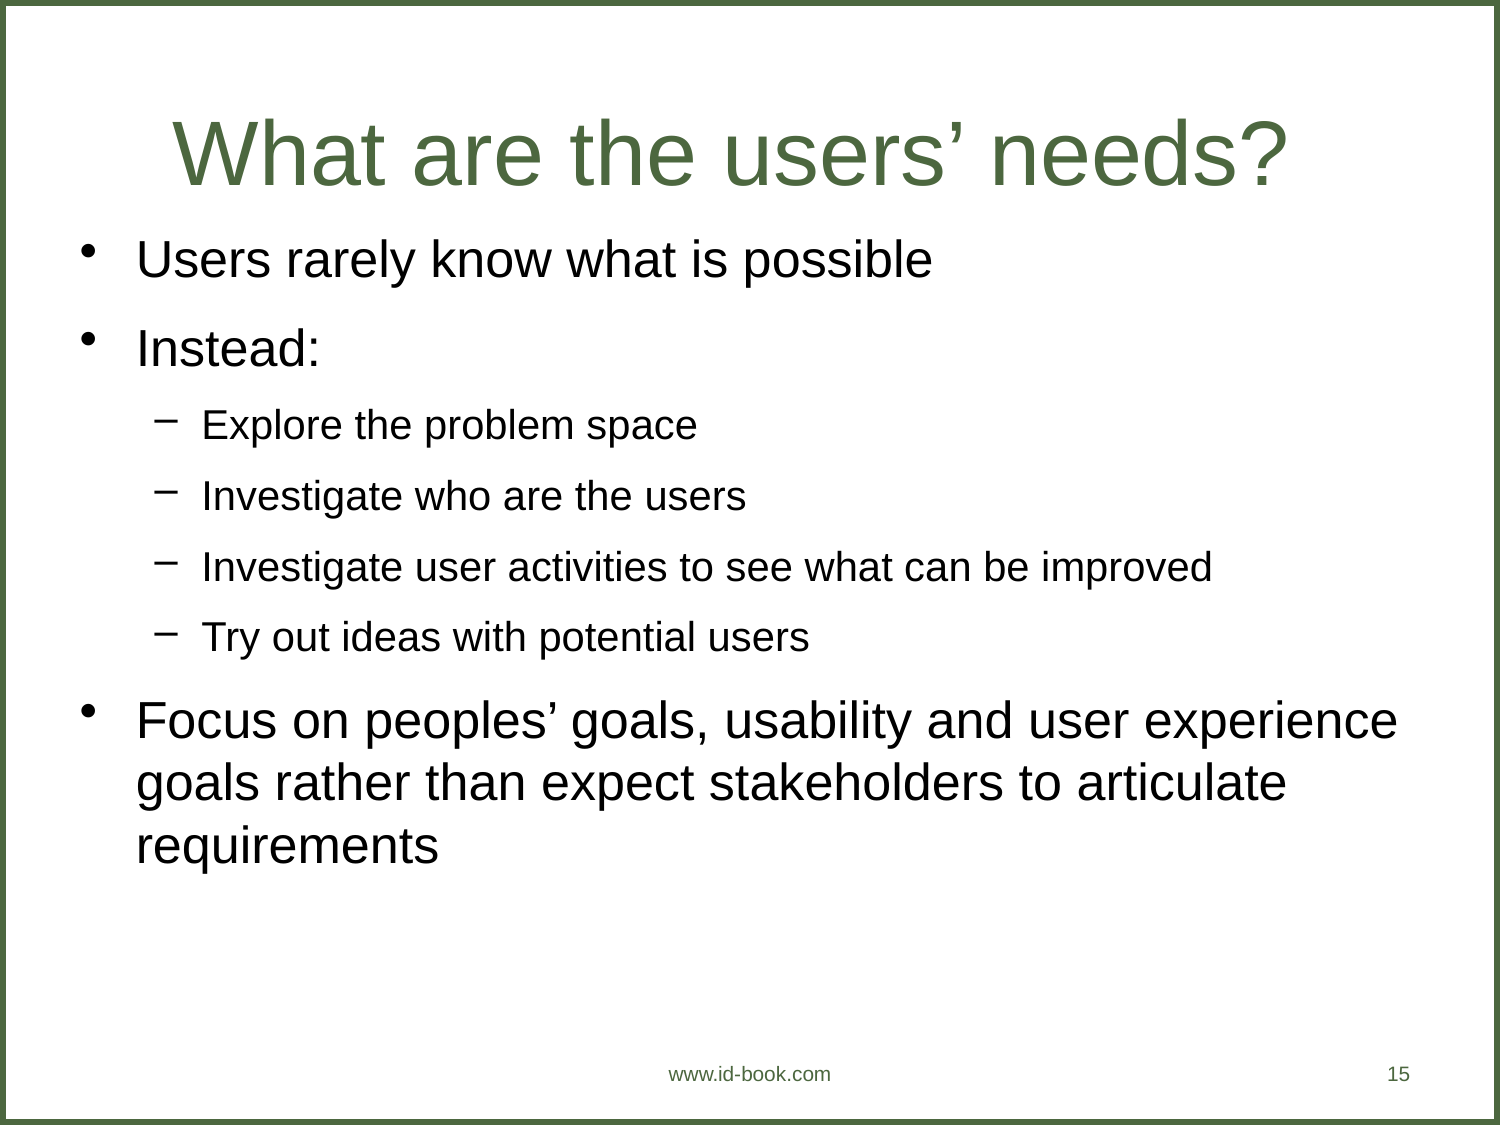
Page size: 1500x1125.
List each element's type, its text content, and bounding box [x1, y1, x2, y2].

text_box Users rarely know what is possible Instead: Explore the problem space Investigate who are the users Investigate user activities to see what can be improved Try out ideas with potential users Focus on peoples’ goals, usability and user experience goals rather than expect stakeholders to articulate requirements [64, 218, 1447, 1035]
title What are the users’ needs? [76, 54, 1388, 243]
footer www.id-book.com [512, 1042, 988, 1103]
slide_number 15 [1074, 1042, 1425, 1103]
